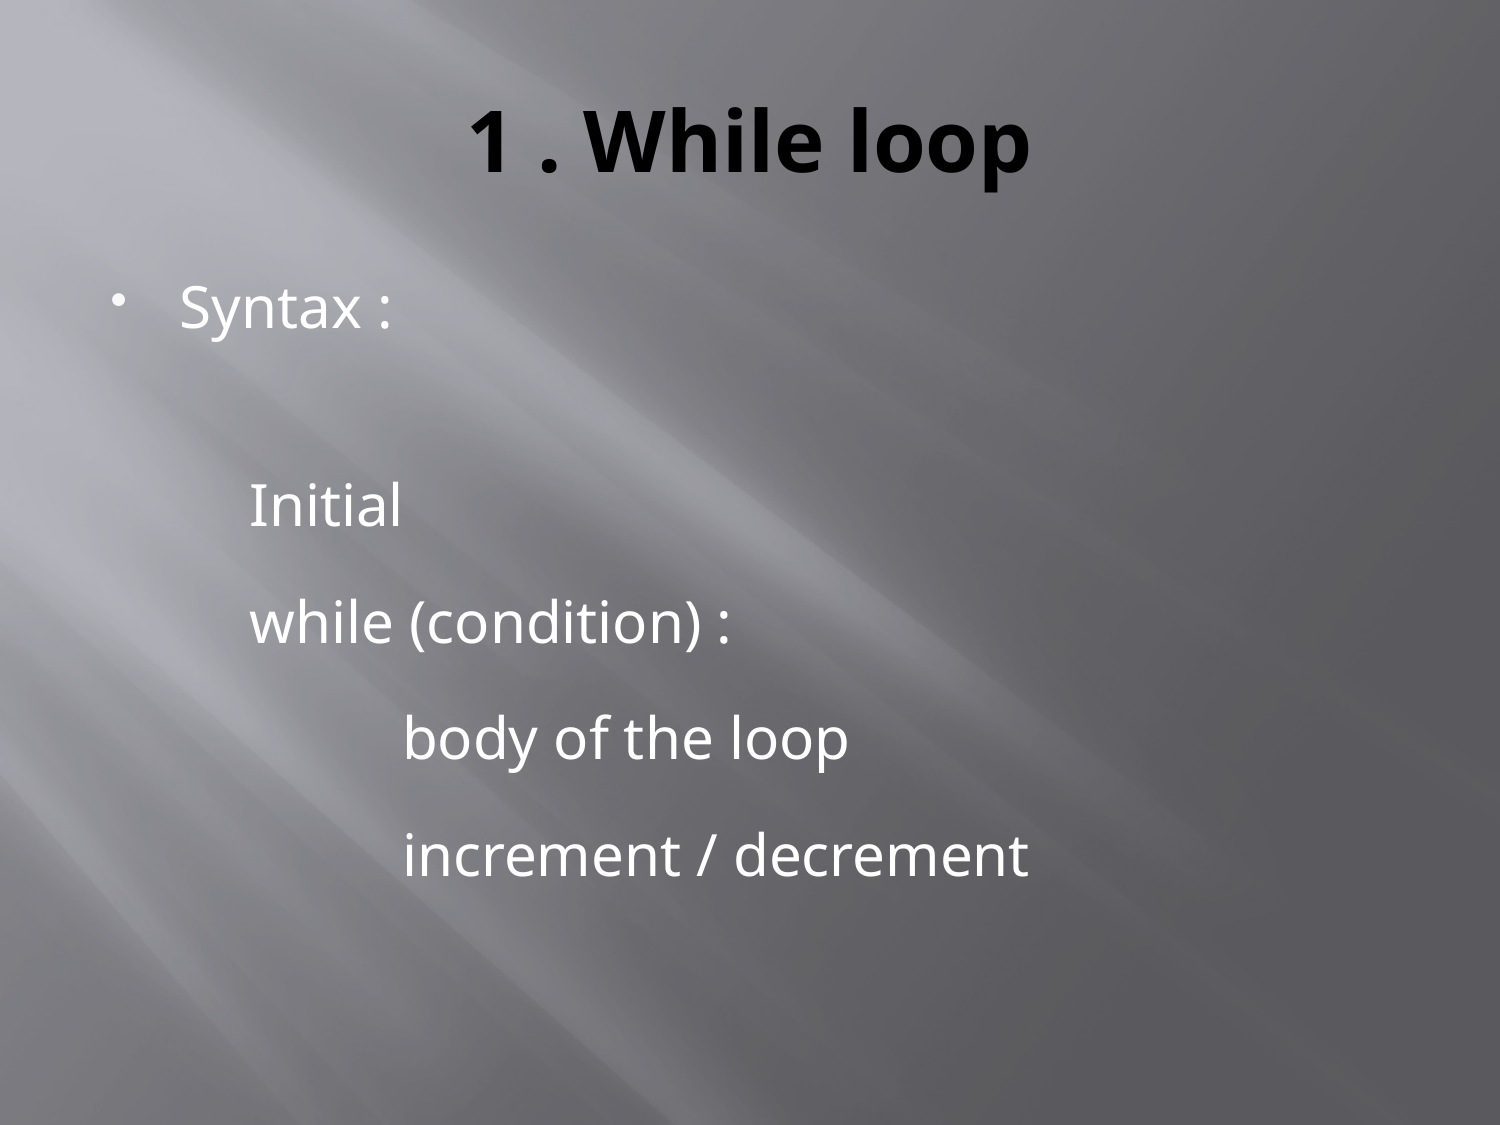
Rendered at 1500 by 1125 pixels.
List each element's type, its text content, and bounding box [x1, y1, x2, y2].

list Syntax : Initial while (condition) : body of the loop increment / decrement [75, 262, 1425, 1035]
title 1 . While loop [75, 45, 1425, 233]
